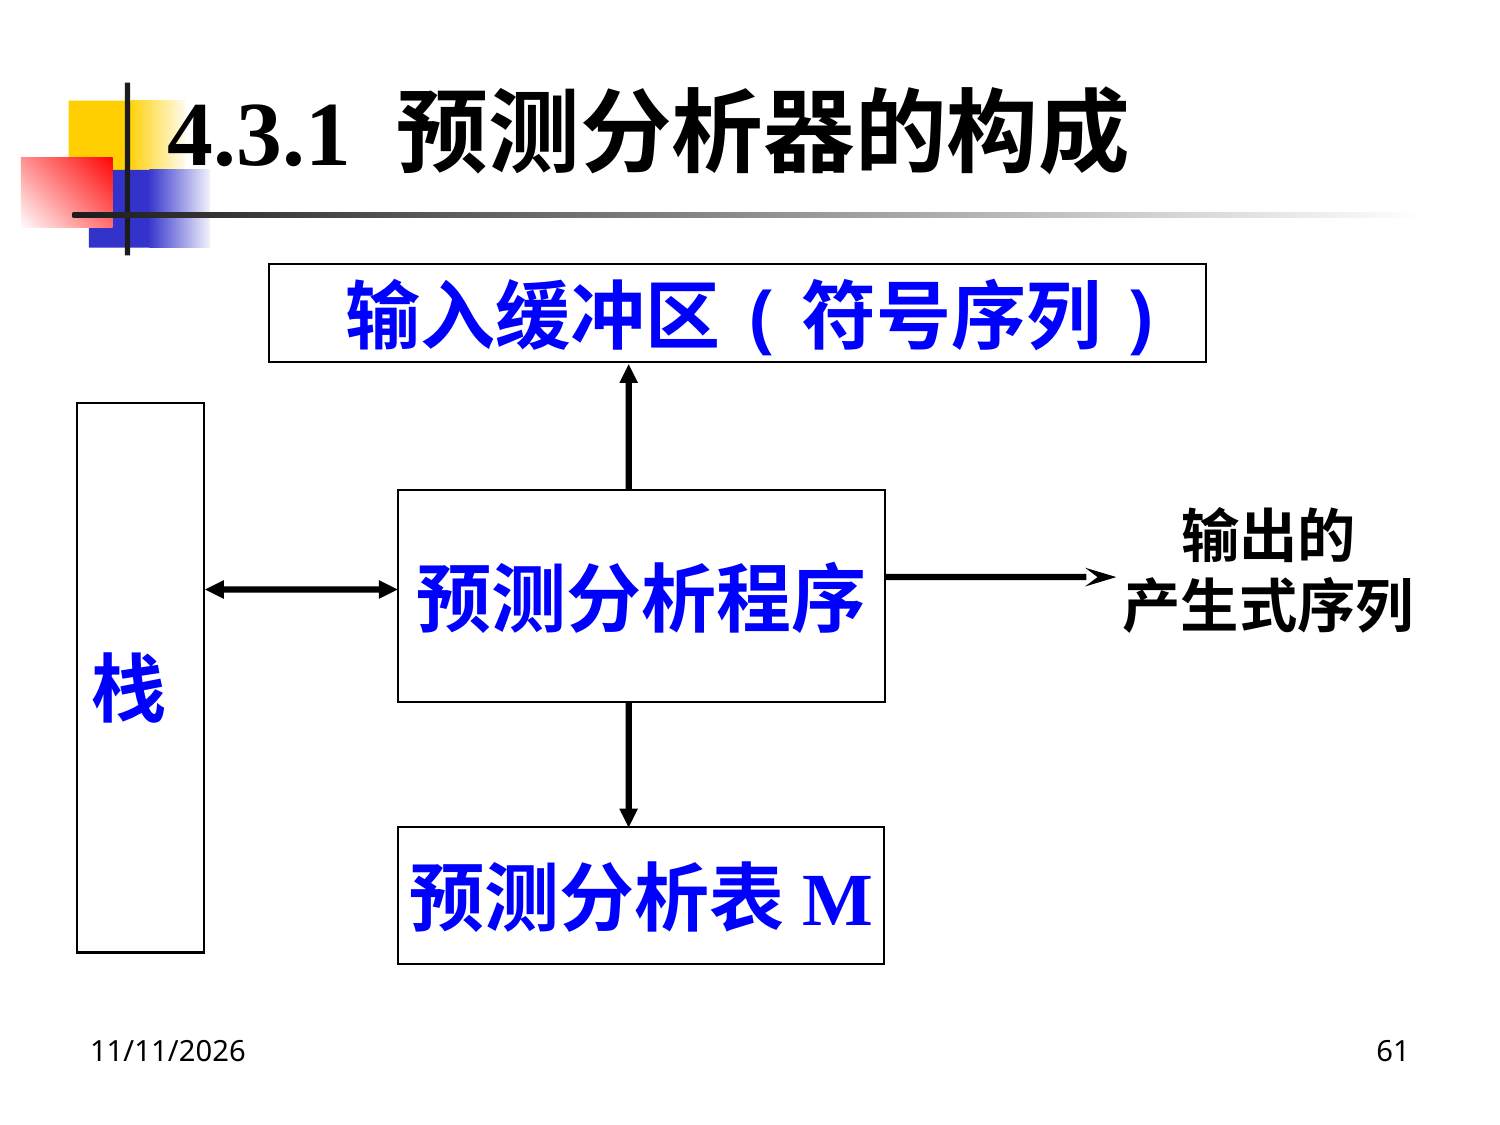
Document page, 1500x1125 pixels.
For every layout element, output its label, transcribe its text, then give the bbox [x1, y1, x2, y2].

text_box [76, 263, 1451, 965]
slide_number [75, 1024, 425, 1103]
title 4.3.1 预测分析器的构成 [152, 49, 1254, 208]
slide_number 61 [1074, 1024, 1425, 1103]
